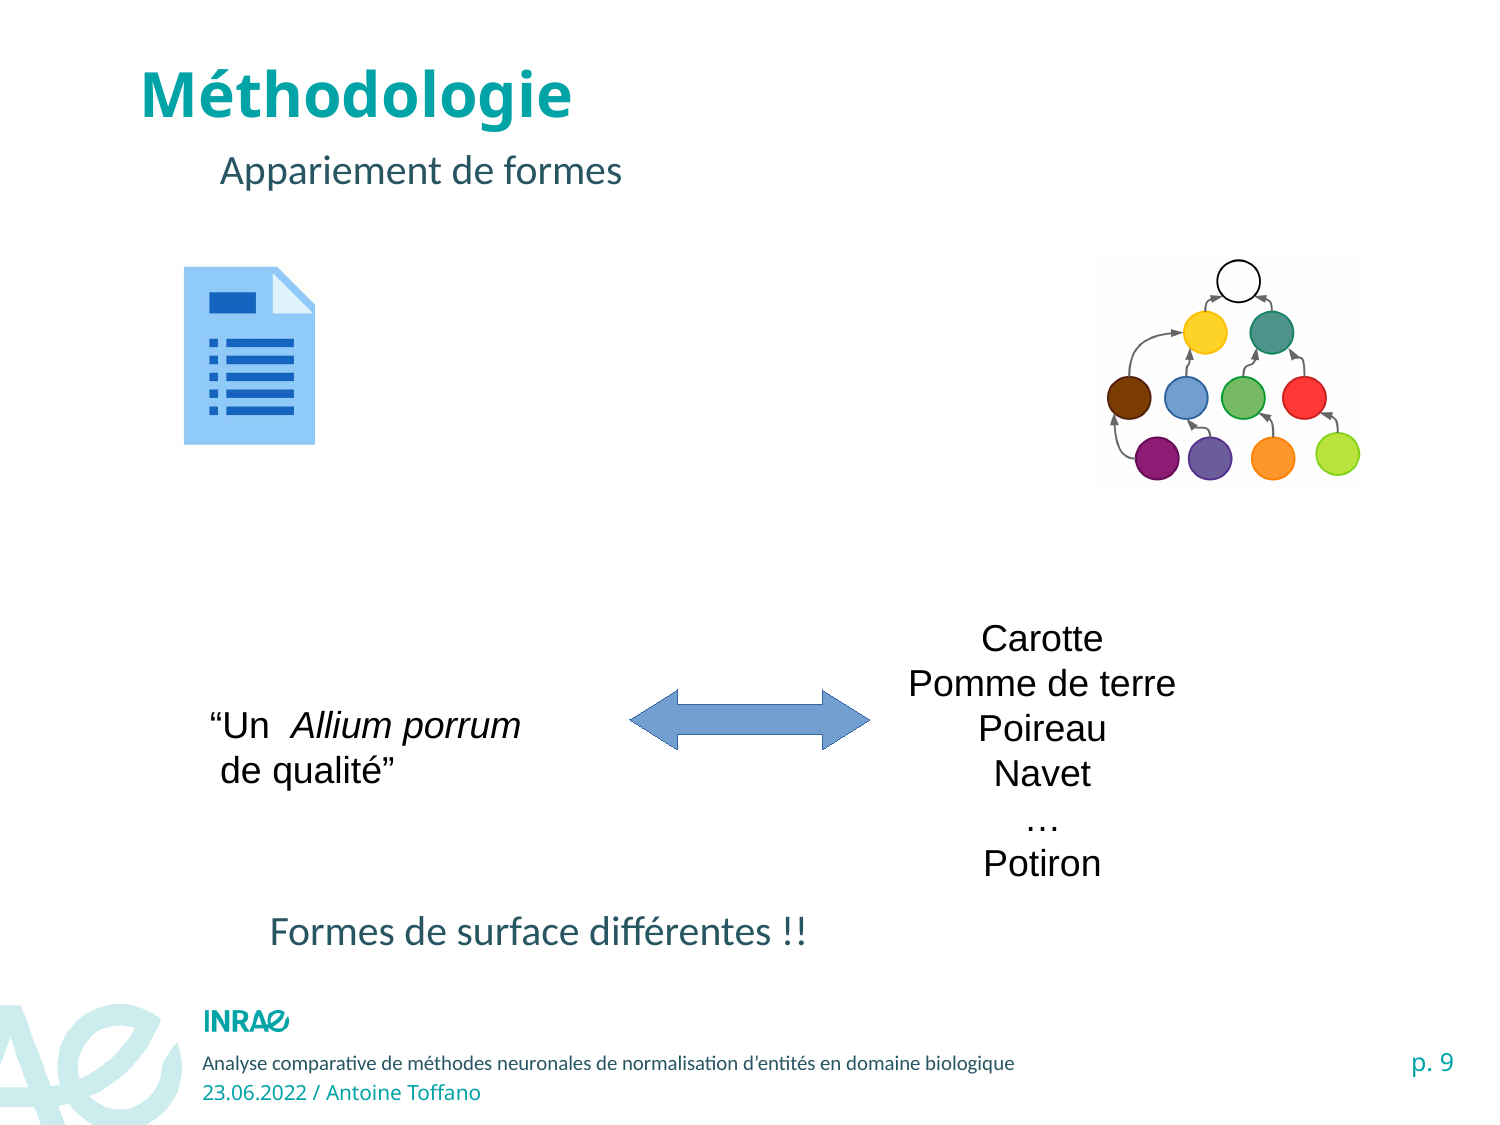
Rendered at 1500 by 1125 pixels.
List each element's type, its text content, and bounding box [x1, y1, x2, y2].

text_box Formes de surface différentes !! [255, 896, 1386, 960]
picture [149, 253, 316, 458]
text_box Carotte Pomme de terre Poireau Navet … Potiron [884, 606, 1200, 896]
text_box “Un Allium porrum de qualité” [194, 693, 585, 792]
text_box Méthodologie [139, 24, 1396, 170]
picture [0, 996, 328, 1125]
text_box [205, 253, 1396, 910]
text_box [629, 689, 870, 750]
picture [1094, 251, 1366, 490]
text_box Appariement de formes [205, 140, 1396, 253]
